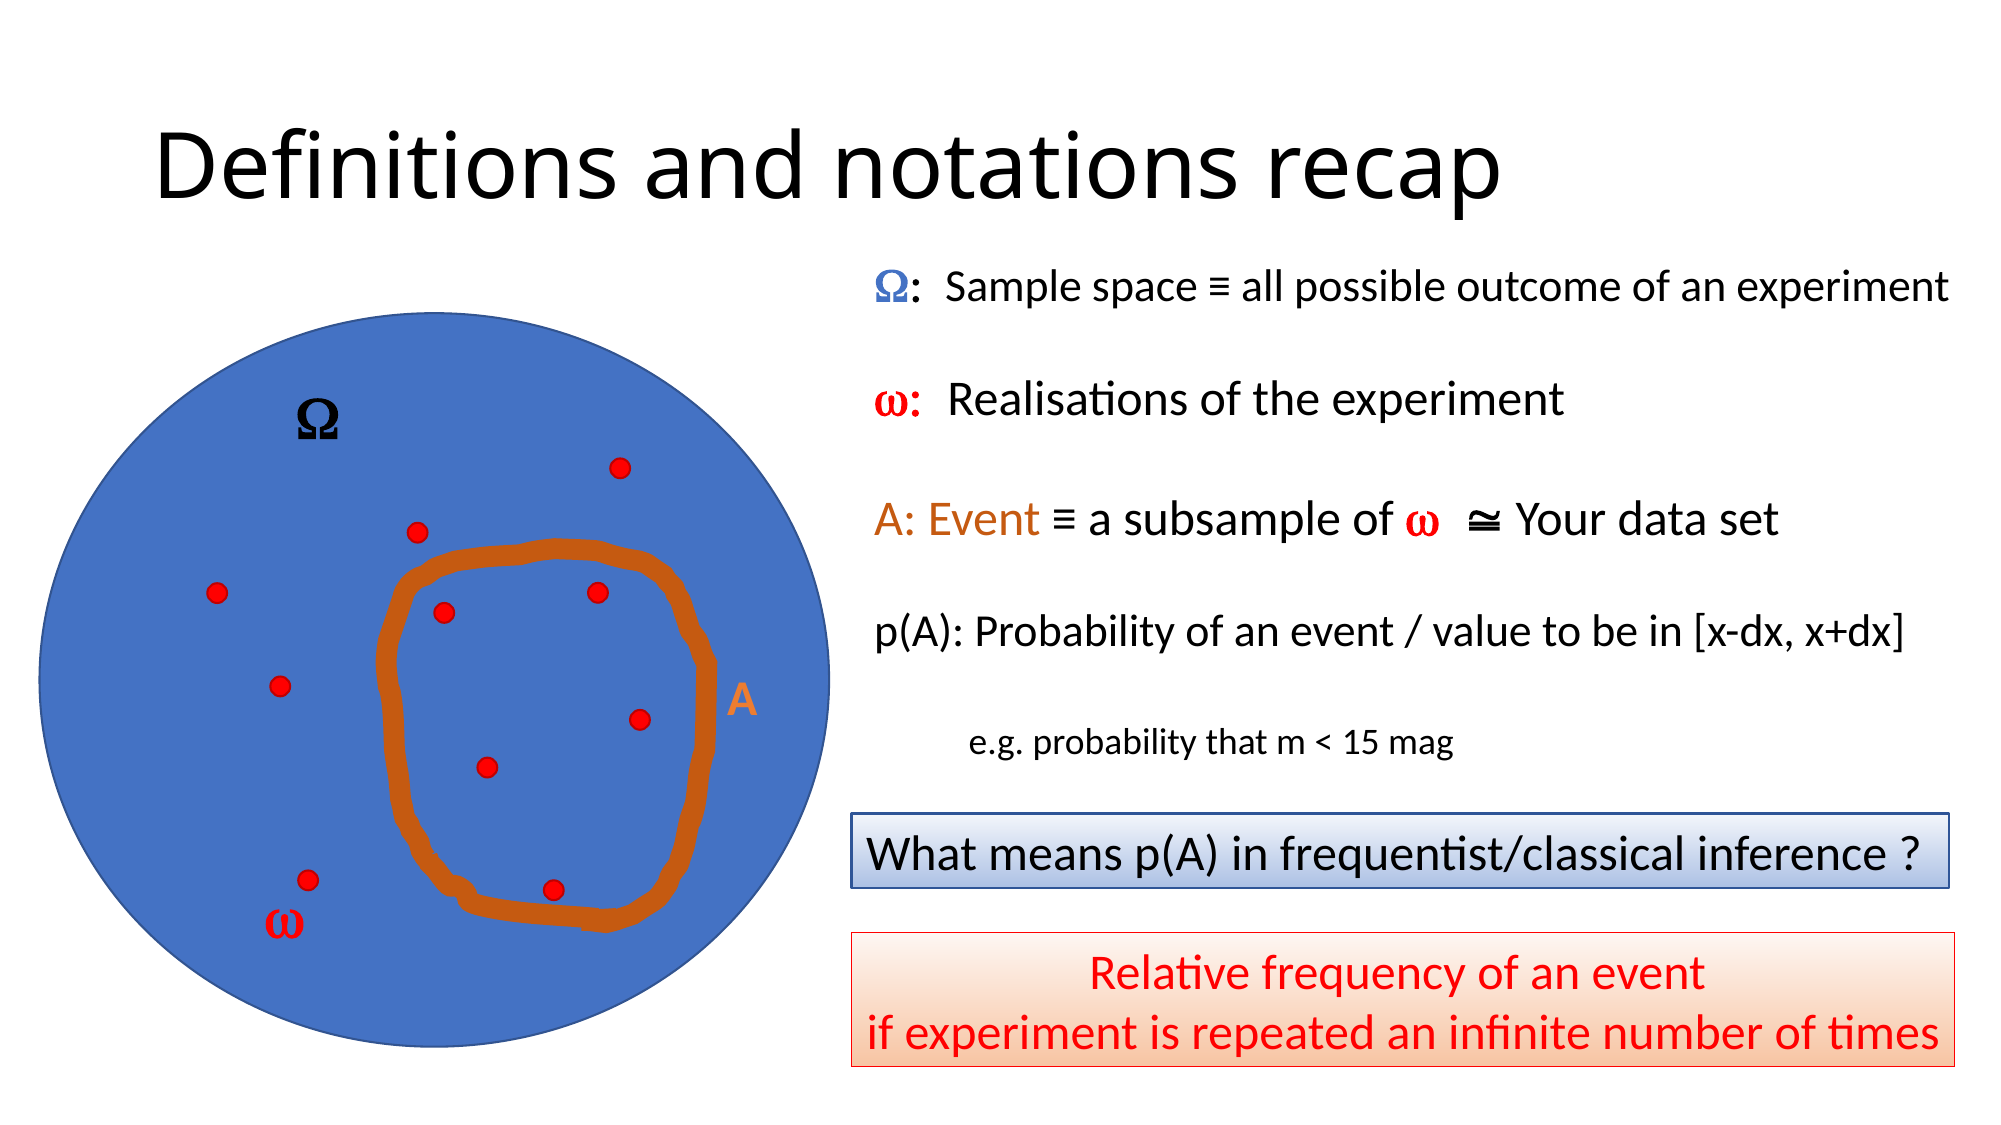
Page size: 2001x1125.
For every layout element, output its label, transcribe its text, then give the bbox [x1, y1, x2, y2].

title Definitions and notations recap [137, 59, 1863, 278]
text_box [406, 521, 429, 544]
text_box A [712, 658, 773, 734]
text_box [269, 675, 292, 698]
text_box W: Sample space ≡ all possible outcome of an experiment w: Realisations of the experiment A: Event ≡ a subsample of w ≅ Your data set p(A): Probability of an event / value to be in [x-dx, x+dx] [859, 247, 1966, 663]
text_box Relative frequency of an event if experiment is repeated an infinite number of times [851, 932, 1955, 1067]
text_box [38, 312, 831, 1048]
text_box What means p(A) in frequentist/classical inference ? [851, 813, 1949, 889]
text_box e.g. probability that m < 15 mag [953, 709, 1479, 770]
text_box W [280, 372, 356, 458]
text_box [206, 582, 229, 605]
text_box [609, 457, 632, 480]
text_box w [249, 871, 320, 957]
text_box [385, 547, 708, 924]
